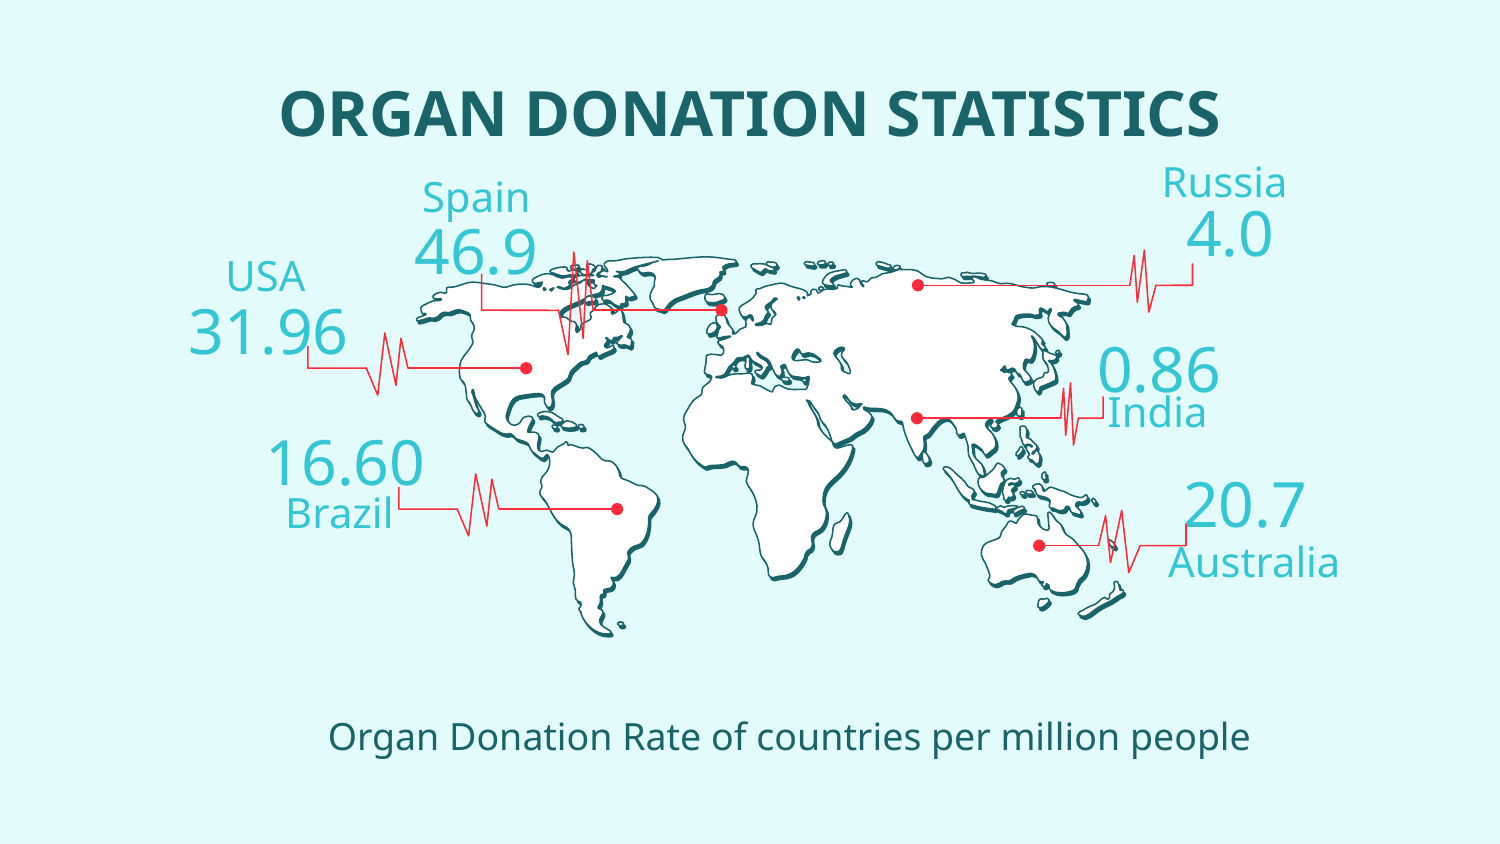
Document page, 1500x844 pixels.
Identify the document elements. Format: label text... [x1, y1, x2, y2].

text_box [917, 249, 1193, 313]
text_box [307, 332, 527, 396]
subtitle 31.96 [152, 295, 386, 364]
subtitle Organ Donation Rate of countries per million people [227, 696, 1352, 775]
text_box USA [149, 240, 382, 310]
subtitle 0.86 [1132, 331, 1246, 377]
subtitle 46.9 [360, 231, 593, 284]
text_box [1038, 510, 1187, 573]
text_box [415, 256, 1125, 635]
text_box Brazil [222, 477, 408, 546]
text_box Russia [1108, 147, 1341, 216]
text_box India [1132, 377, 1274, 446]
subtitle 20.7 [1132, 468, 1362, 537]
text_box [398, 473, 618, 537]
text_box Australia [1148, 525, 1361, 596]
title ORGAN DONATION STATISTICS [121, 77, 1379, 146]
text_box Spain [360, 162, 593, 231]
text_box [481, 251, 722, 355]
text_box 16.60 [229, 426, 410, 477]
text_box 4.0 [1113, 197, 1347, 266]
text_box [916, 382, 1104, 446]
